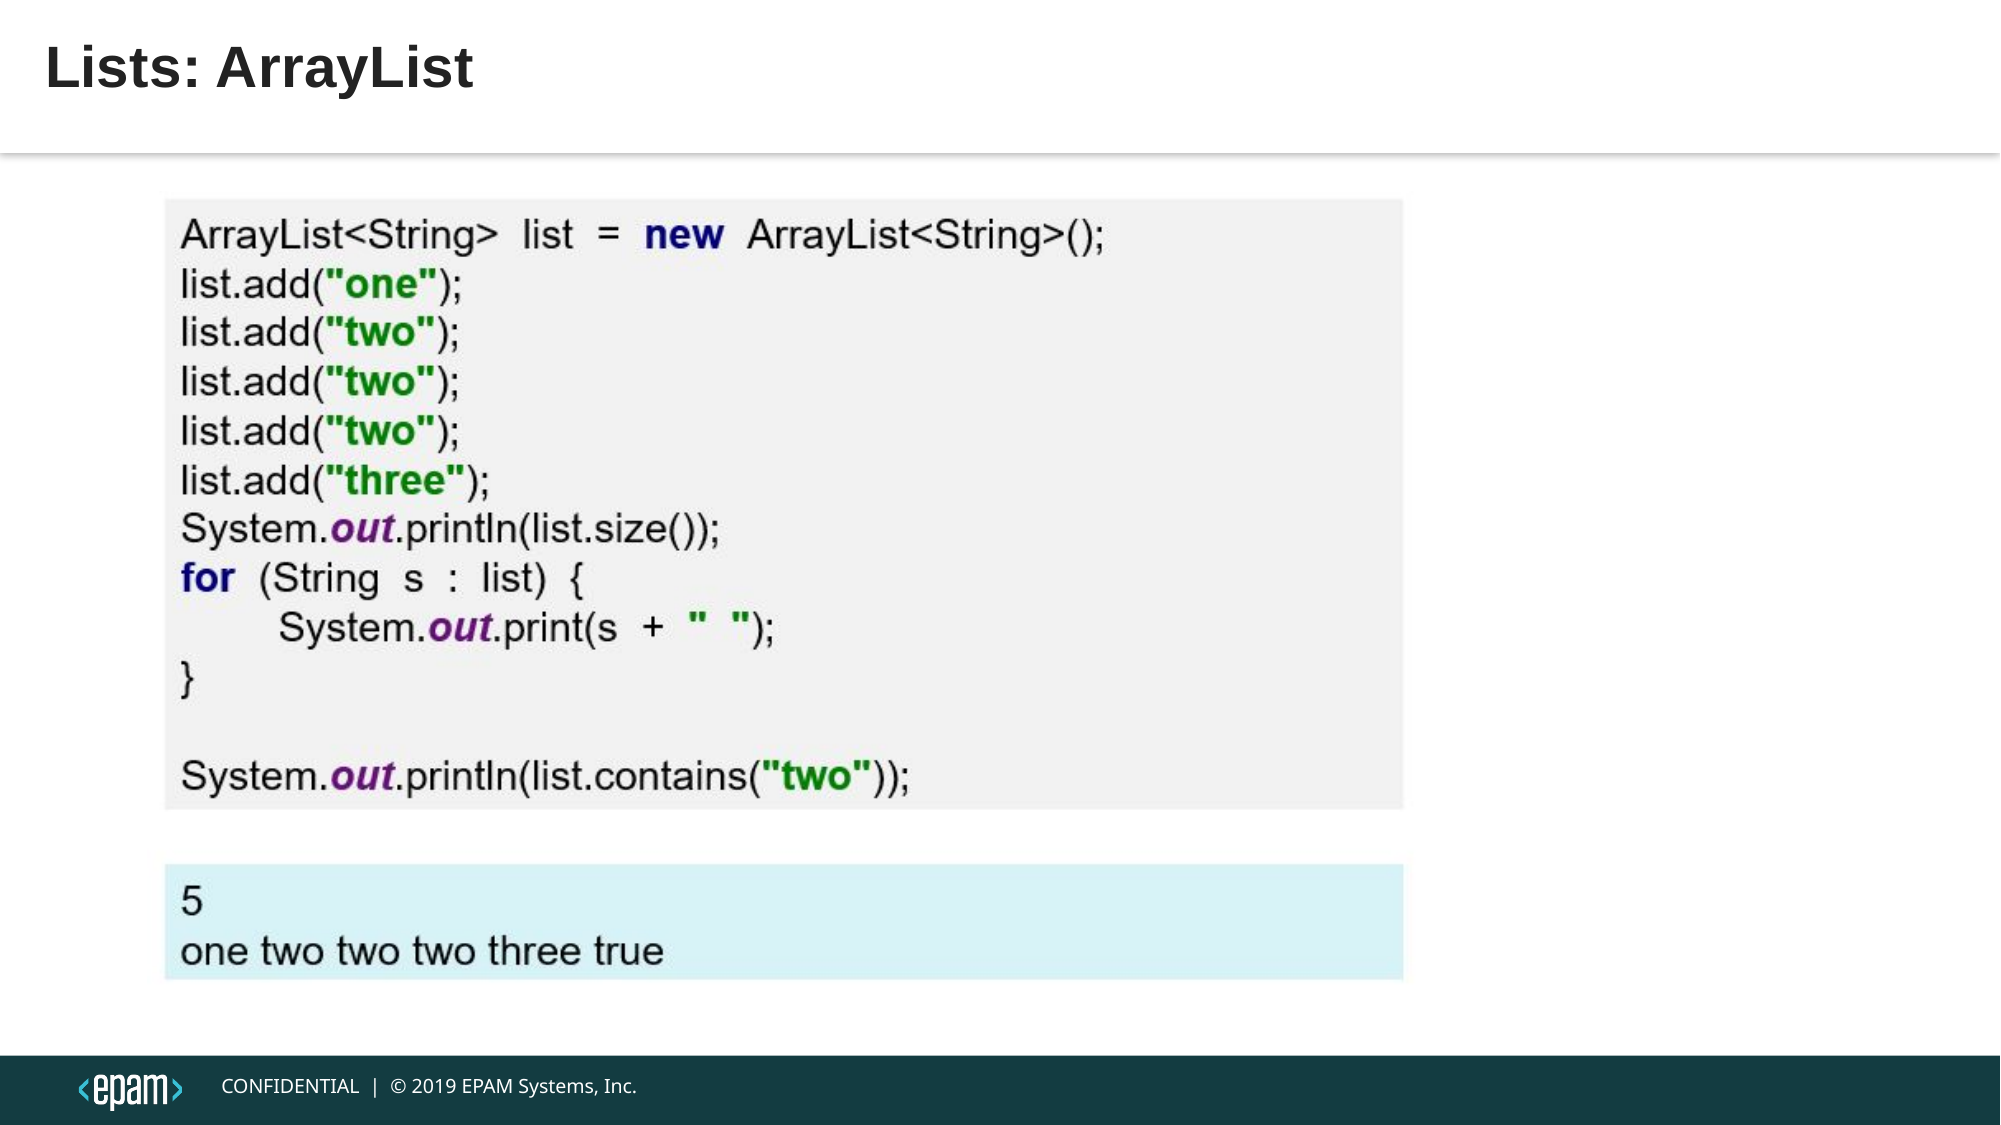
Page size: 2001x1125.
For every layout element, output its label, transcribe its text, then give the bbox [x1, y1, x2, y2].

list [146, 191, 1435, 1014]
list Lists: ArrayList [0, 0, 2000, 153]
